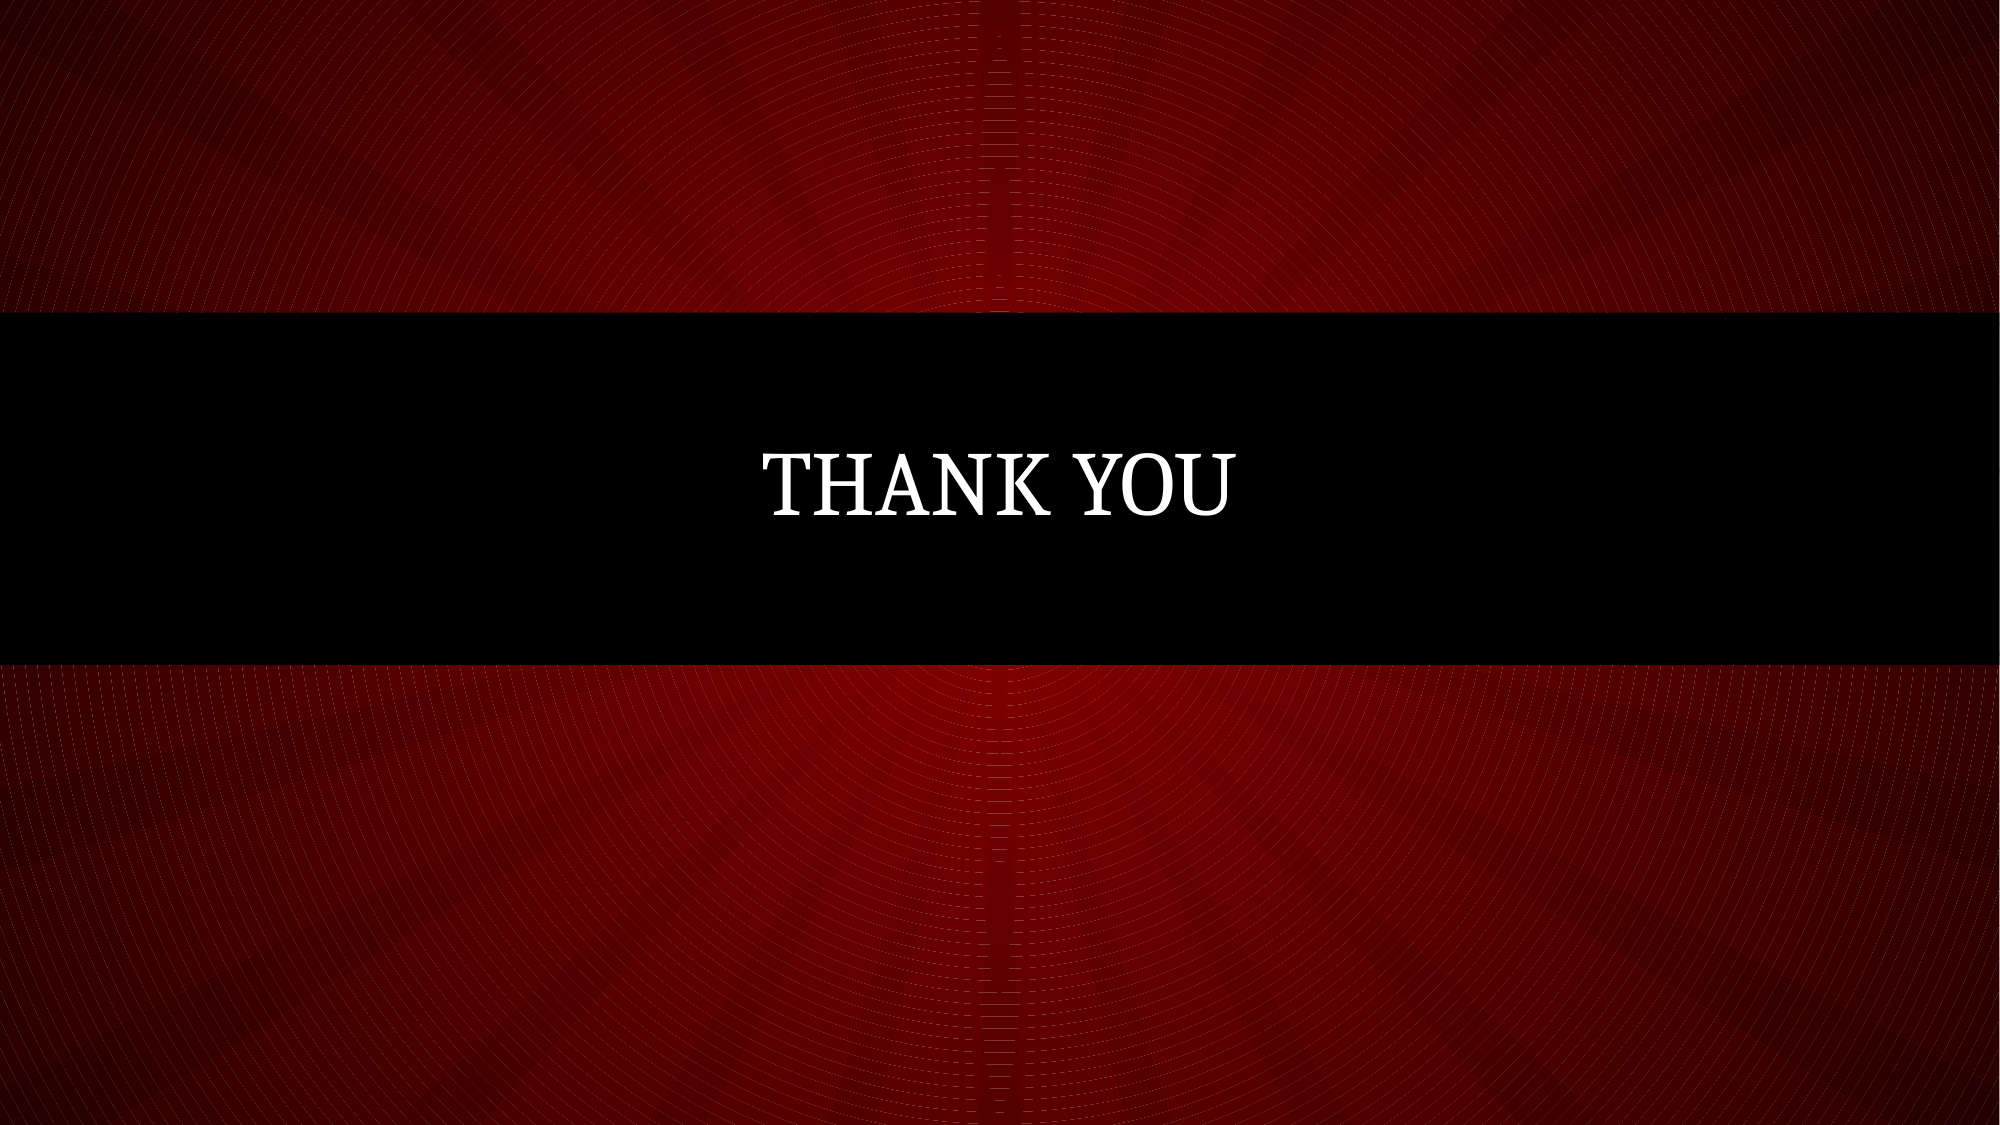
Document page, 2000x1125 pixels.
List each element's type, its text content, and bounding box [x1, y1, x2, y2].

title Thank You [199, 312, 1800, 665]
